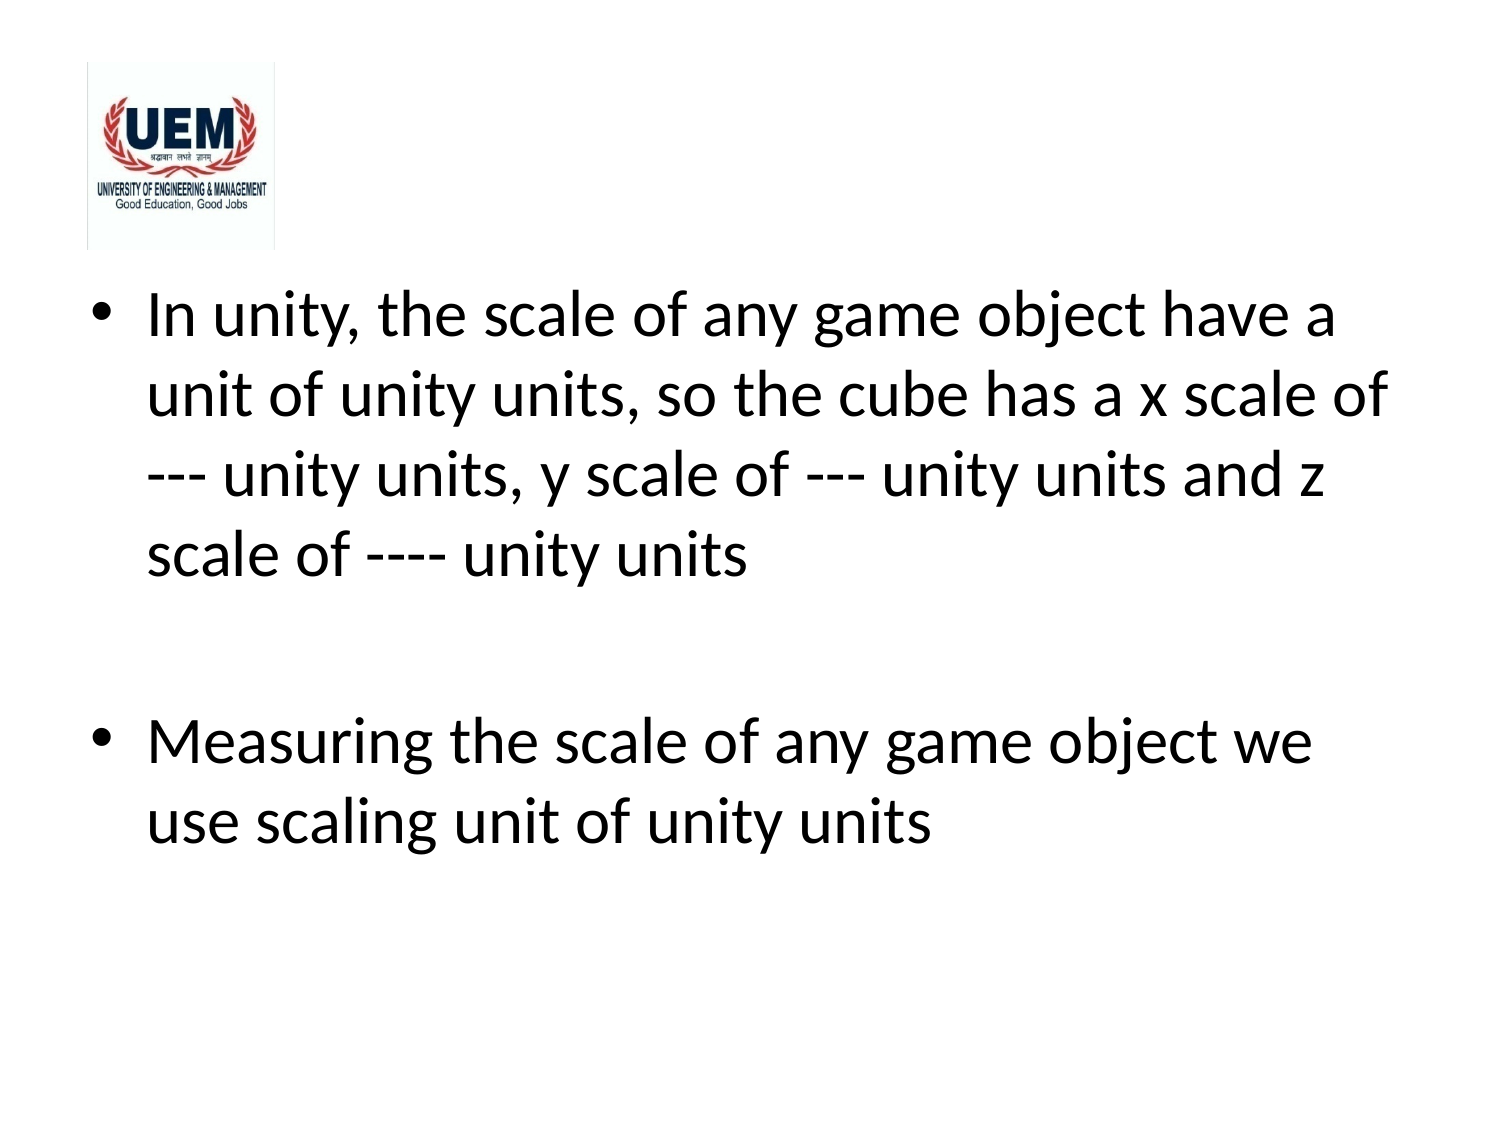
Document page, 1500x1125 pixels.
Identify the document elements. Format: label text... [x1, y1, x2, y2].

list In unity, the scale of any game object have a unit of unity units, so the cube has a x scale of --- unity units, y scale of --- unity units and z scale of ---- unity units Measuring the scale of any game object we use scaling unit of unity units [75, 262, 1425, 1005]
picture [87, 62, 275, 250]
